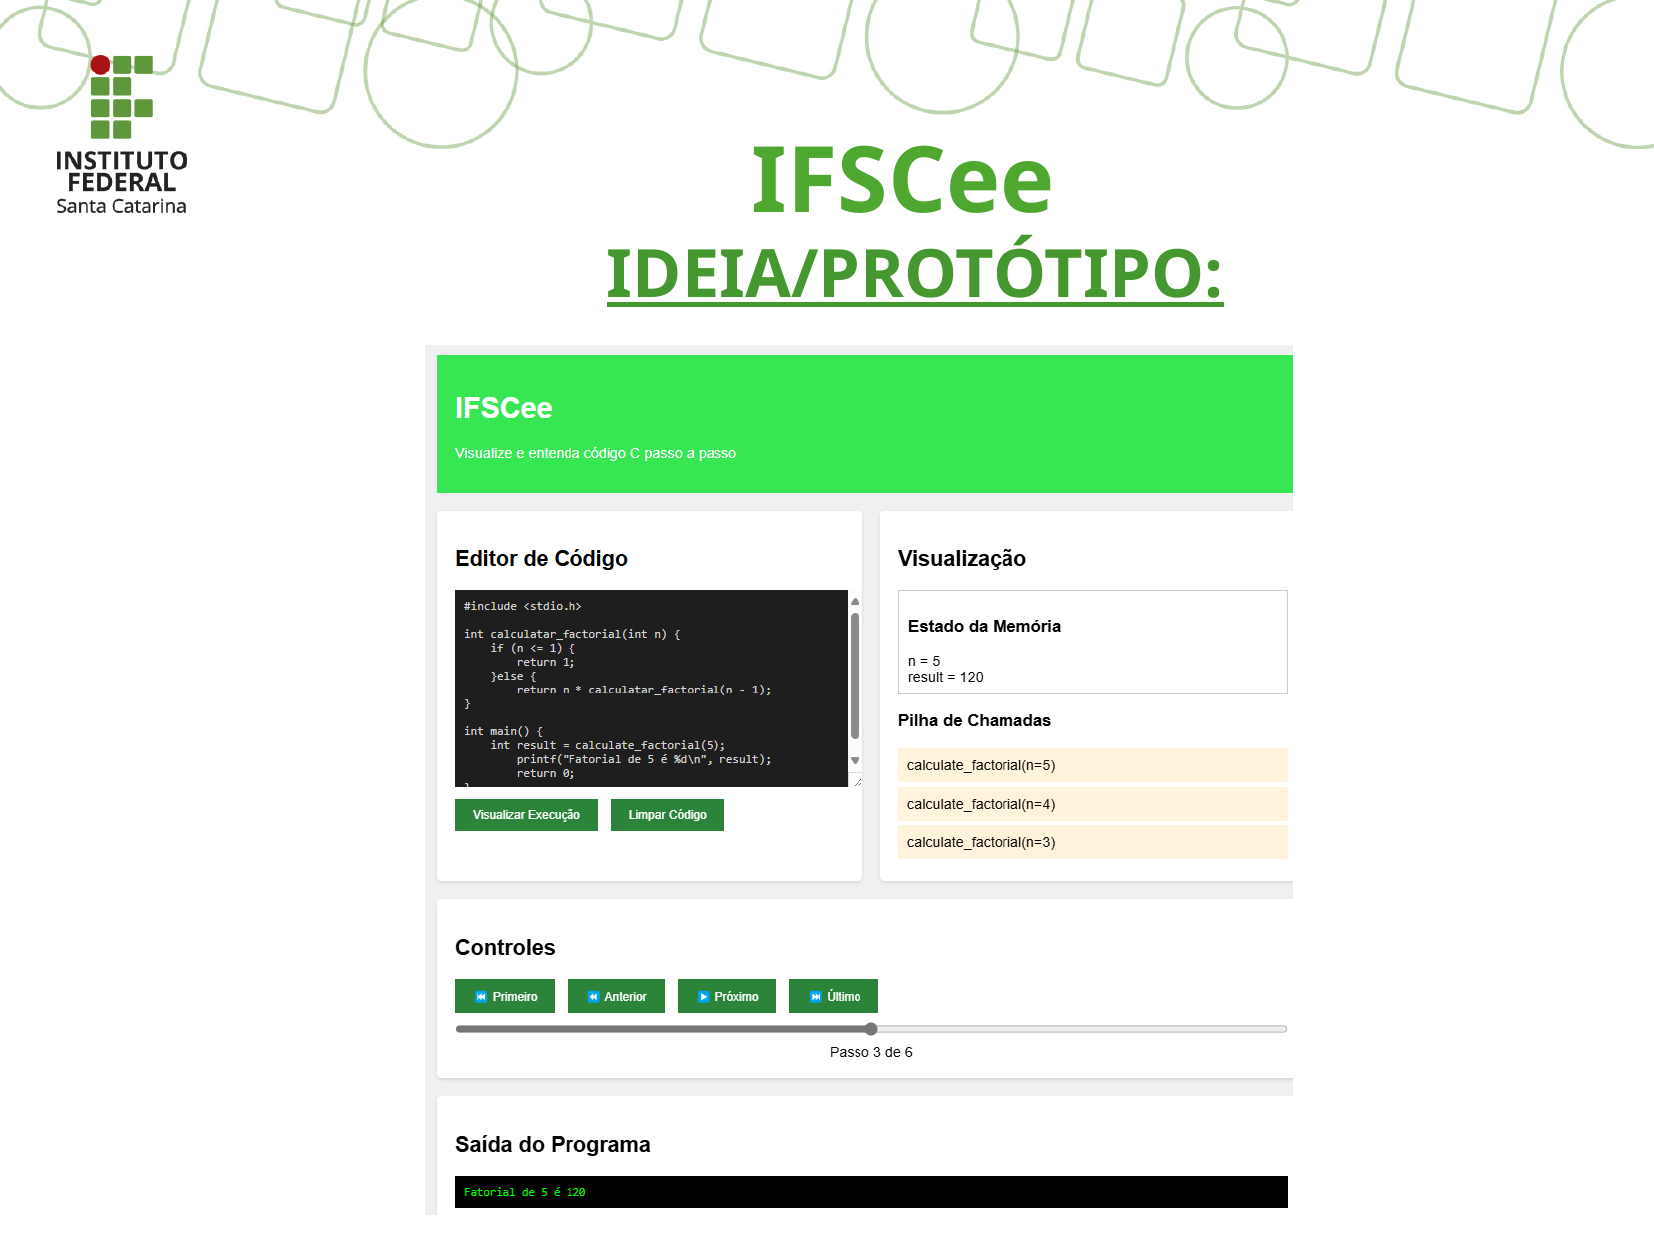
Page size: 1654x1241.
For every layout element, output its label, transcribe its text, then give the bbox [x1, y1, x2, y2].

picture [0, 0, 1654, 1215]
title IFSCee IDEIA/PROTÓTIPO: [259, 111, 1571, 319]
